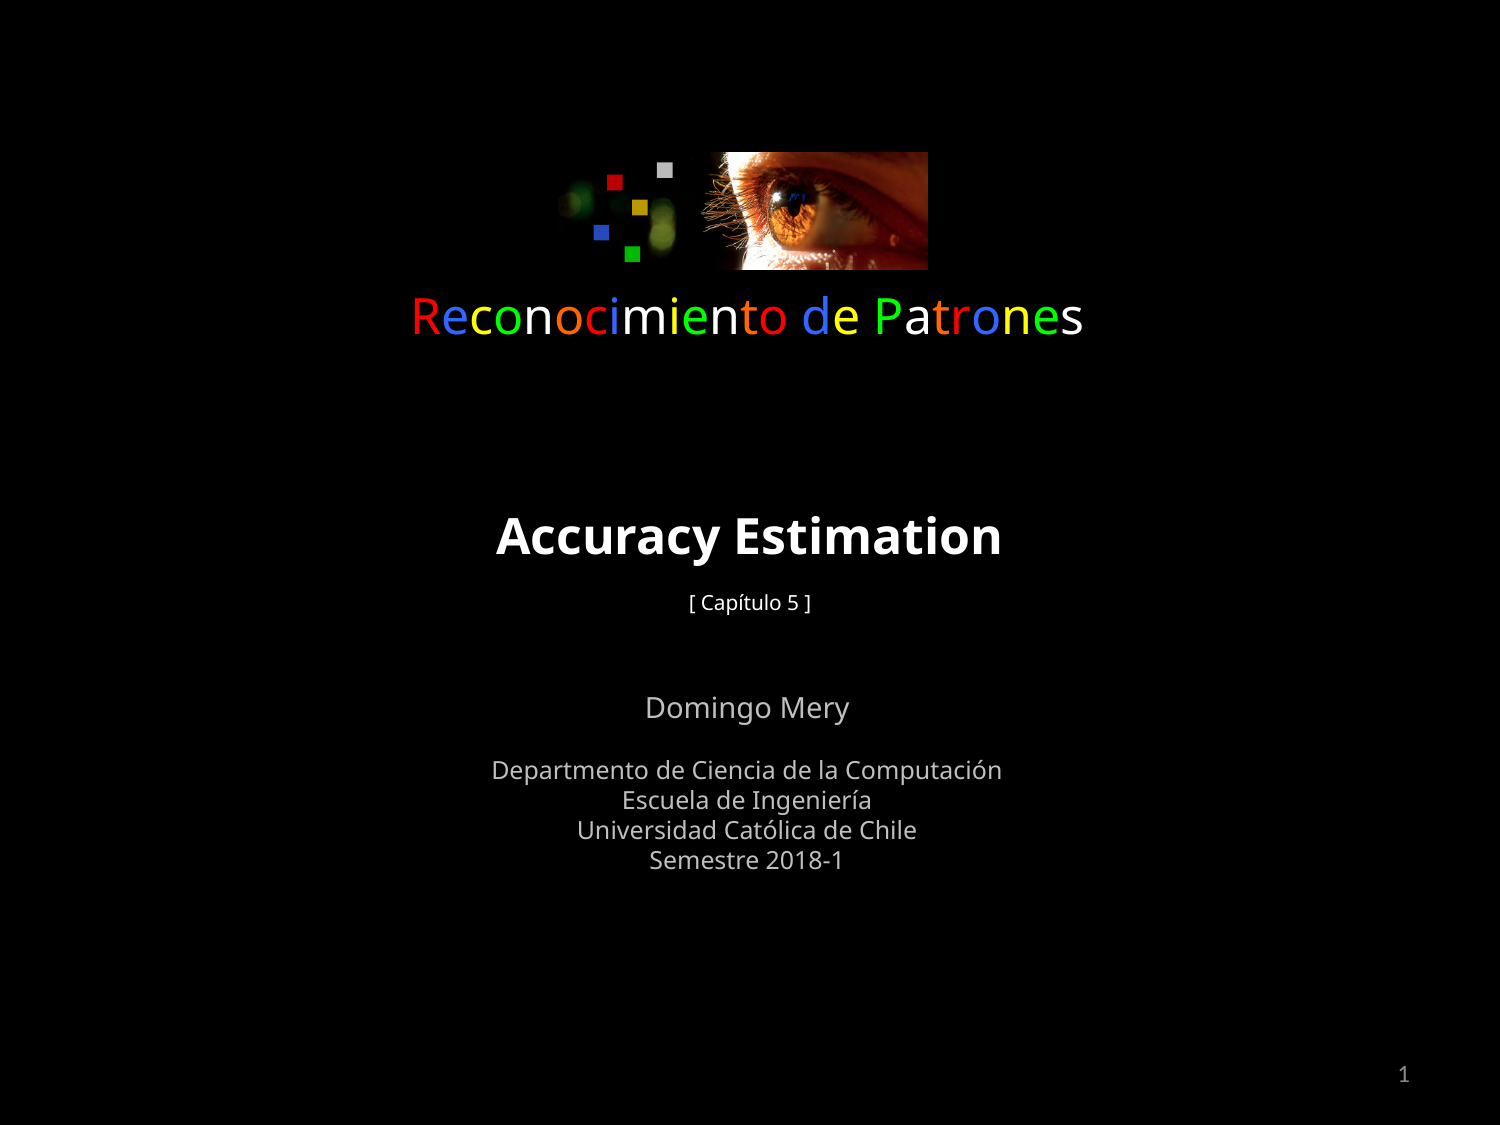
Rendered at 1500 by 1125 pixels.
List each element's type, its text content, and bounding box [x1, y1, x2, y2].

text_box Reconocimiento de Patrones Domingo Mery Departmento de Ciencia de la Computación Escuela de Ingeniería Universidad Católica de Chile Semestre 2018-1 [395, 277, 1099, 497]
text_box Accuracy Estimation [ Capítulo 5 ] [0, 497, 1500, 622]
text_box Reconocimiento de Patrones Domingo Mery Departmento de Ciencia de la Computación Escuela de Ingeniería Universidad Católica de Chile Semestre 2018-1 [395, 622, 1099, 882]
picture [557, 152, 928, 270]
slide_number 1 [1074, 1042, 1425, 1103]
